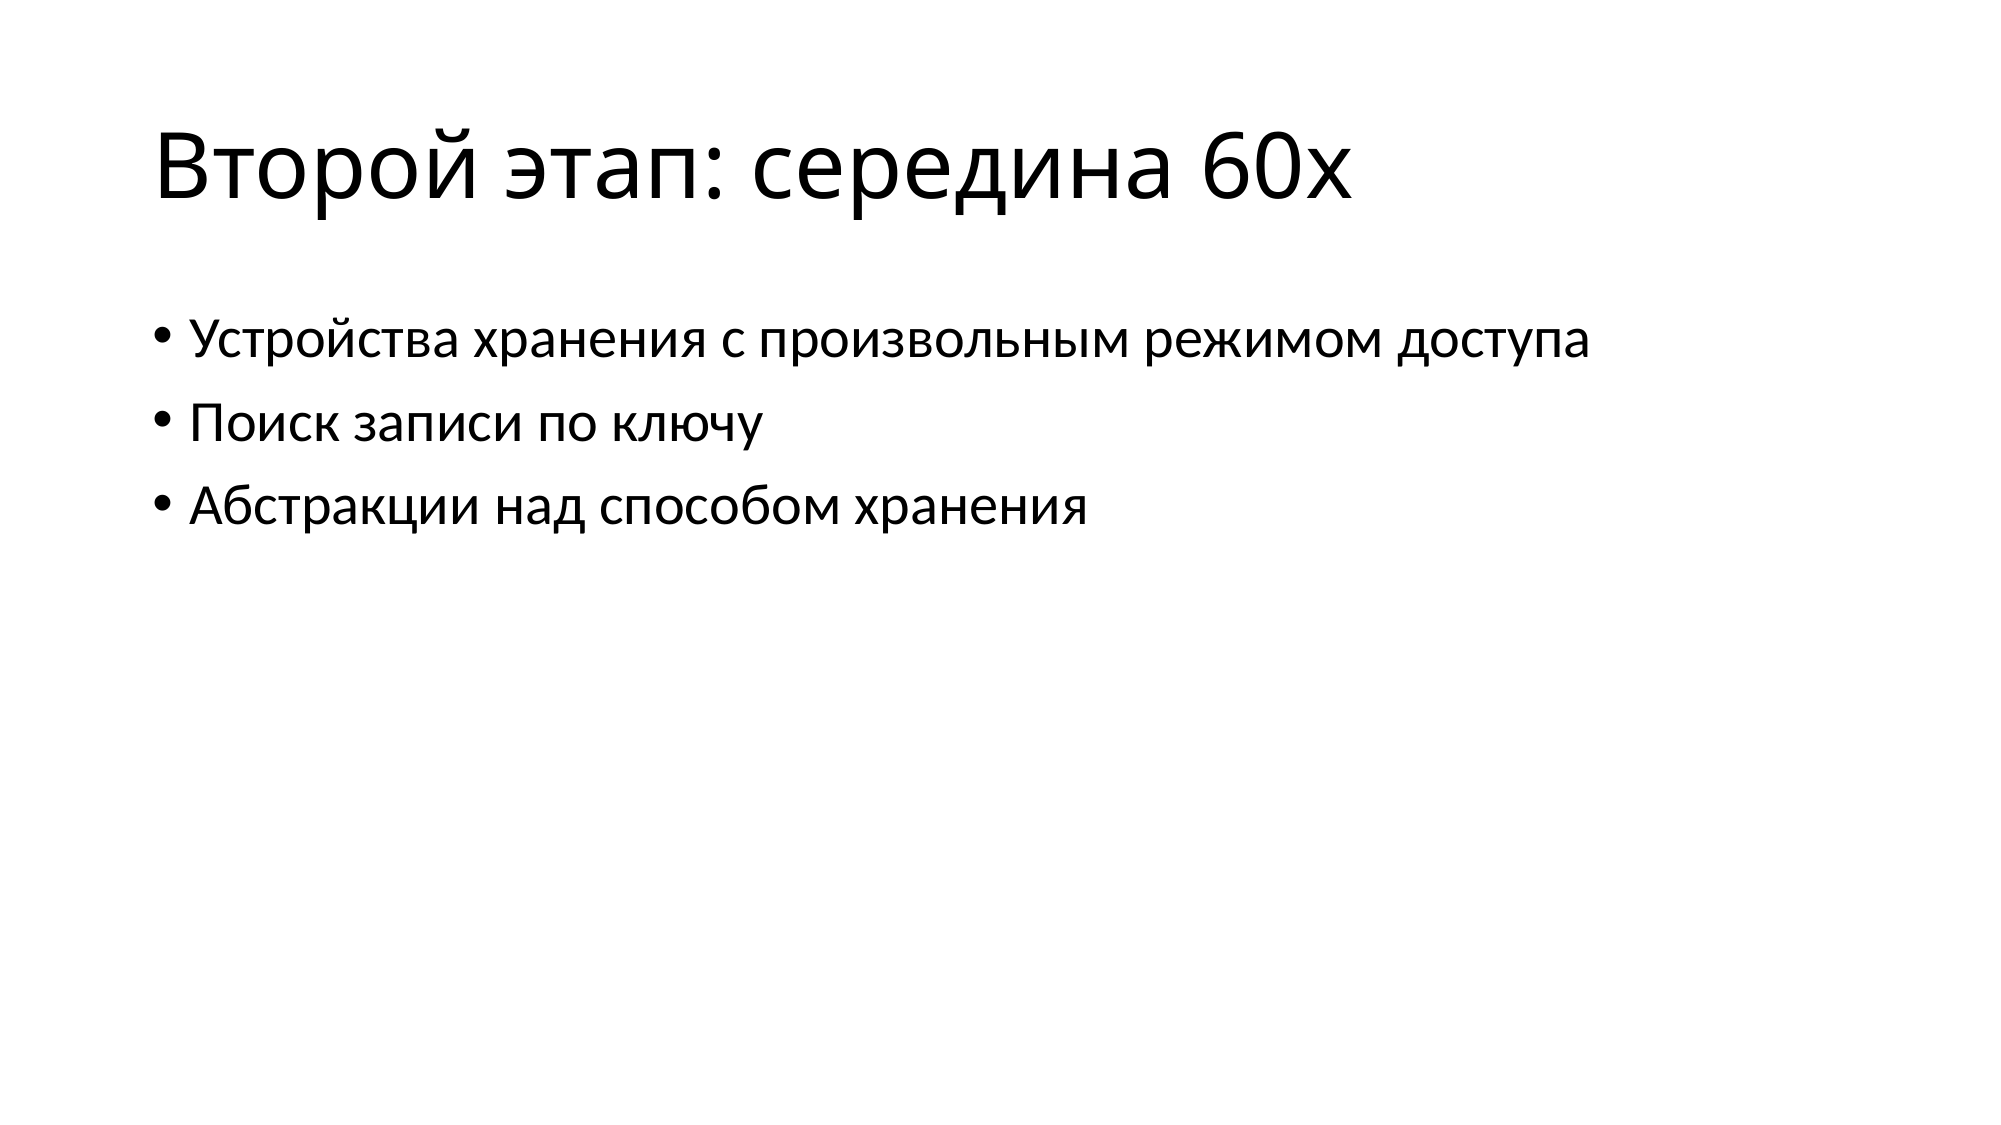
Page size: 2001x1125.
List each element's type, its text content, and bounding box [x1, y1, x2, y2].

list Устройства хранения с произвольным режимом доступа Поиск записи по ключу Абстракции над способом хранения [137, 299, 1863, 1014]
title Второй этап: середина 60х [137, 59, 1863, 278]
